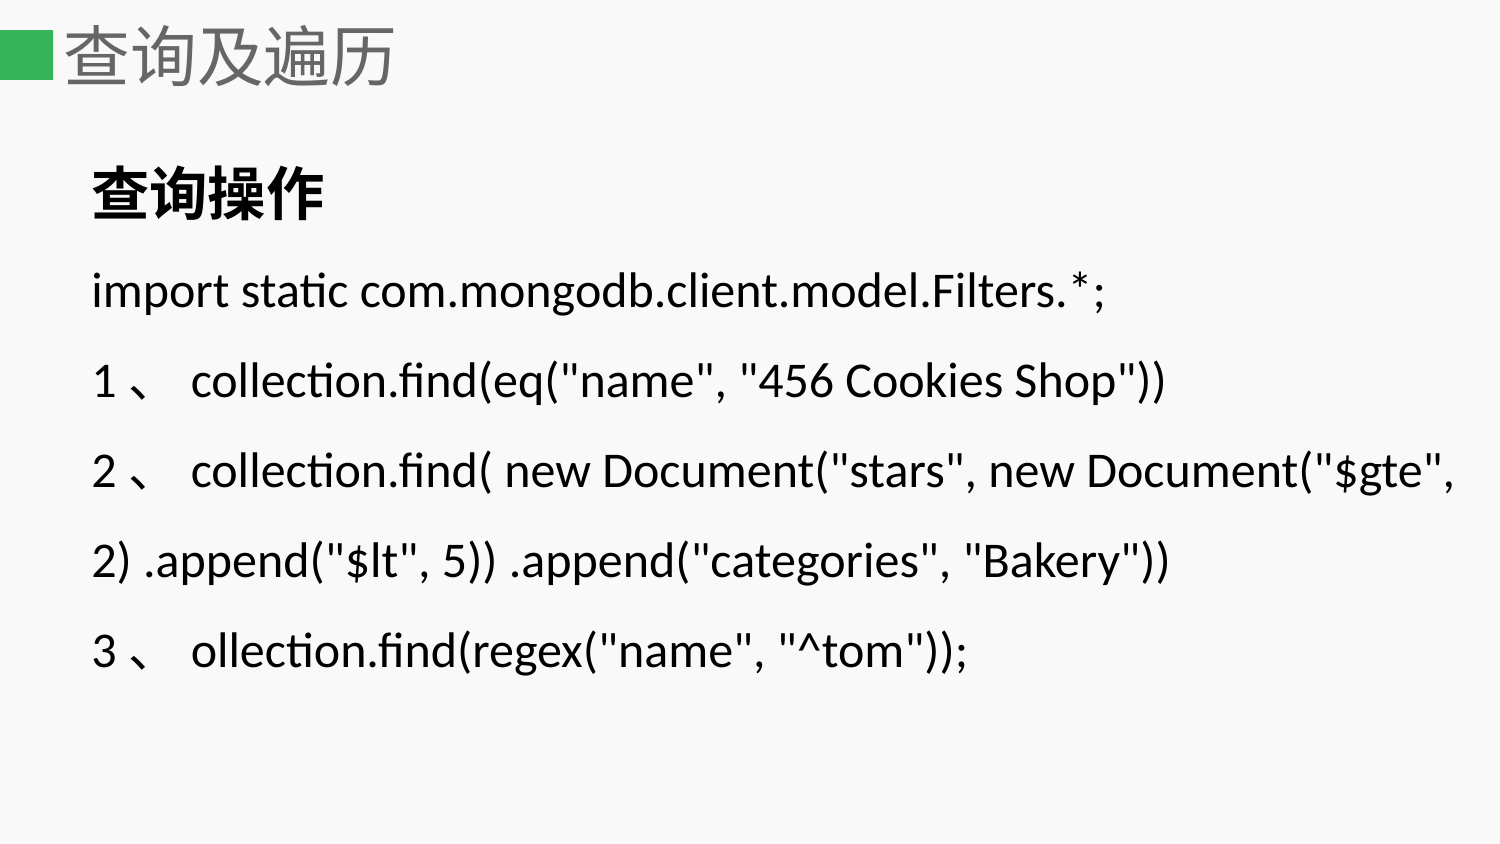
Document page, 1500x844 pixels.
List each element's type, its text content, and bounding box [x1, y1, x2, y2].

title 查询及遍历 [63, 25, 1480, 85]
text_box 查询操作 import static com.mongodb.client.model.Filters.*; 1、collection.find(eq("name", "456 Cookies Shop")) 2、collection.find( new Document("stars", new Document("$gte", 2) .append("$lt", 5)) .append("categories", "Bakery")) 3、ollection.find(regex("name", "^tom")); [76, 114, 1500, 685]
picture [0, 30, 54, 80]
